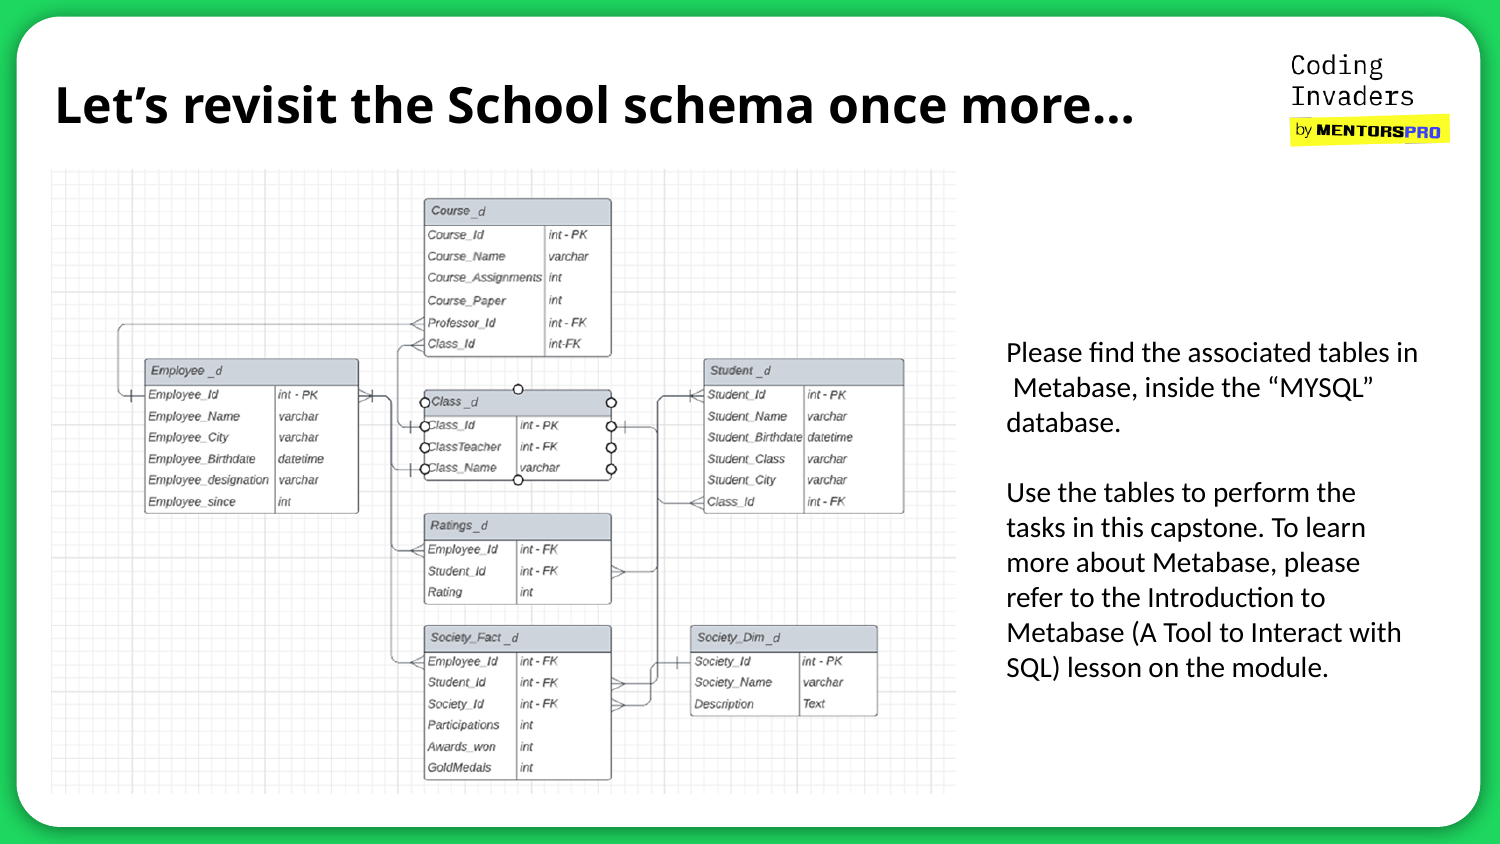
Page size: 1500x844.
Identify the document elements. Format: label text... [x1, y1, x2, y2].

picture [1258, 16, 1481, 179]
title Let’s revisit the School schema once more… [43, 44, 1289, 170]
text_box Please find the associated tables in Metabase, inside the “MYSQL” database. Use the tables to perform the tasks in this capstone. To learn more about Metabase, please refer to the Introduction to Metabase (A Tool to Interact with SQL) lesson on the module. [991, 318, 1437, 698]
picture [51, 169, 957, 794]
